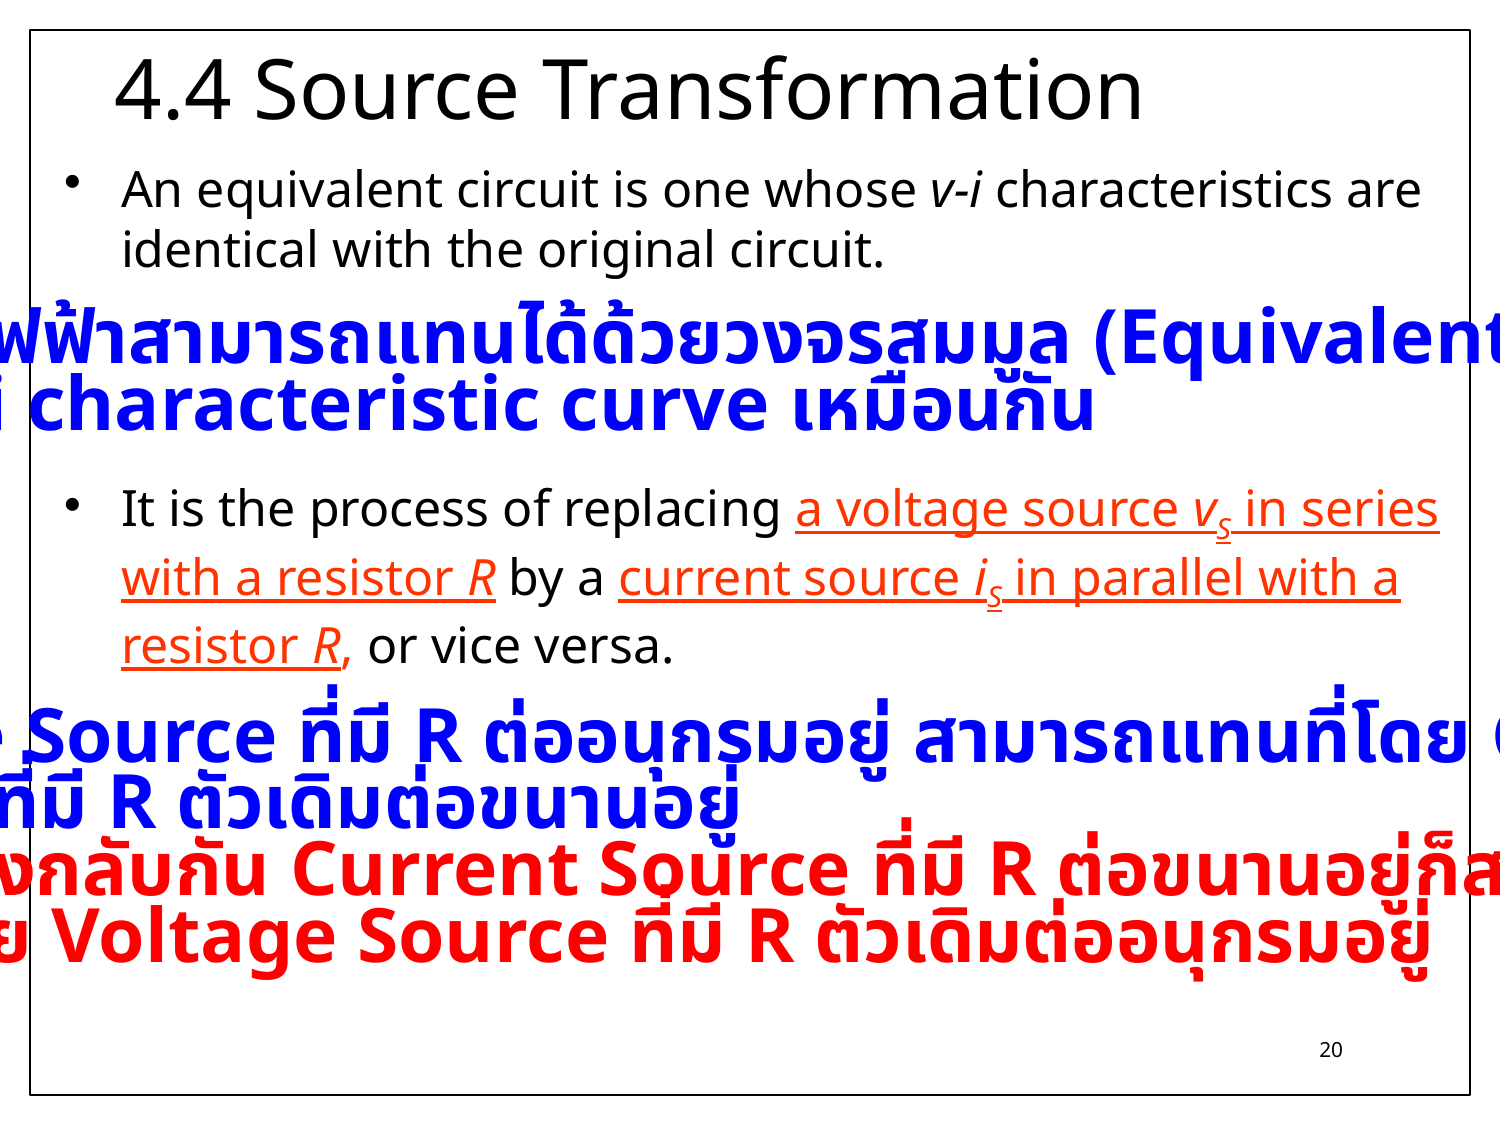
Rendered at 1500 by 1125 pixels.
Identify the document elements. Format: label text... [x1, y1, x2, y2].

slide_number 20 [1147, 1020, 1358, 1081]
text_box วงจรไฟฟ้าสามารถแทนได้ด้วยวงจรสมมูล (Equivalent circuit) ที่มี v-i characteristic curve เหมือนกัน [0, 304, 1500, 454]
text_box An equivalent circuit is one whose v-i characteristics are identical with the original circuit. It is the process of replacing a voltage source vS in series with a resistor R by a current source iS in parallel with a resistor R, or vice versa. [49, 149, 1463, 304]
text_box An equivalent circuit is one whose v-i characteristics are identical with the original circuit. It is the process of replacing a voltage source vS in series with a resistor R by a current source iS in parallel with a resistor R, or vice versa. [49, 454, 1463, 681]
text_box Voltage Source ที่มี R ต่ออนุกรมอยู่ สามารถแทนที่โดย Current Source ที่มี R ตัวเดิมต่อขนานอยู่ และในทางกลับกัน Current Source ที่มี R ต่อขนานอยู่ก็สามารถ แทนที่โดย Voltage Source ที่มี R ตัวเดิมต่ออนุกรมอยู่ [0, 703, 1500, 985]
title 4.4 Source Transformation [99, 29, 1315, 149]
